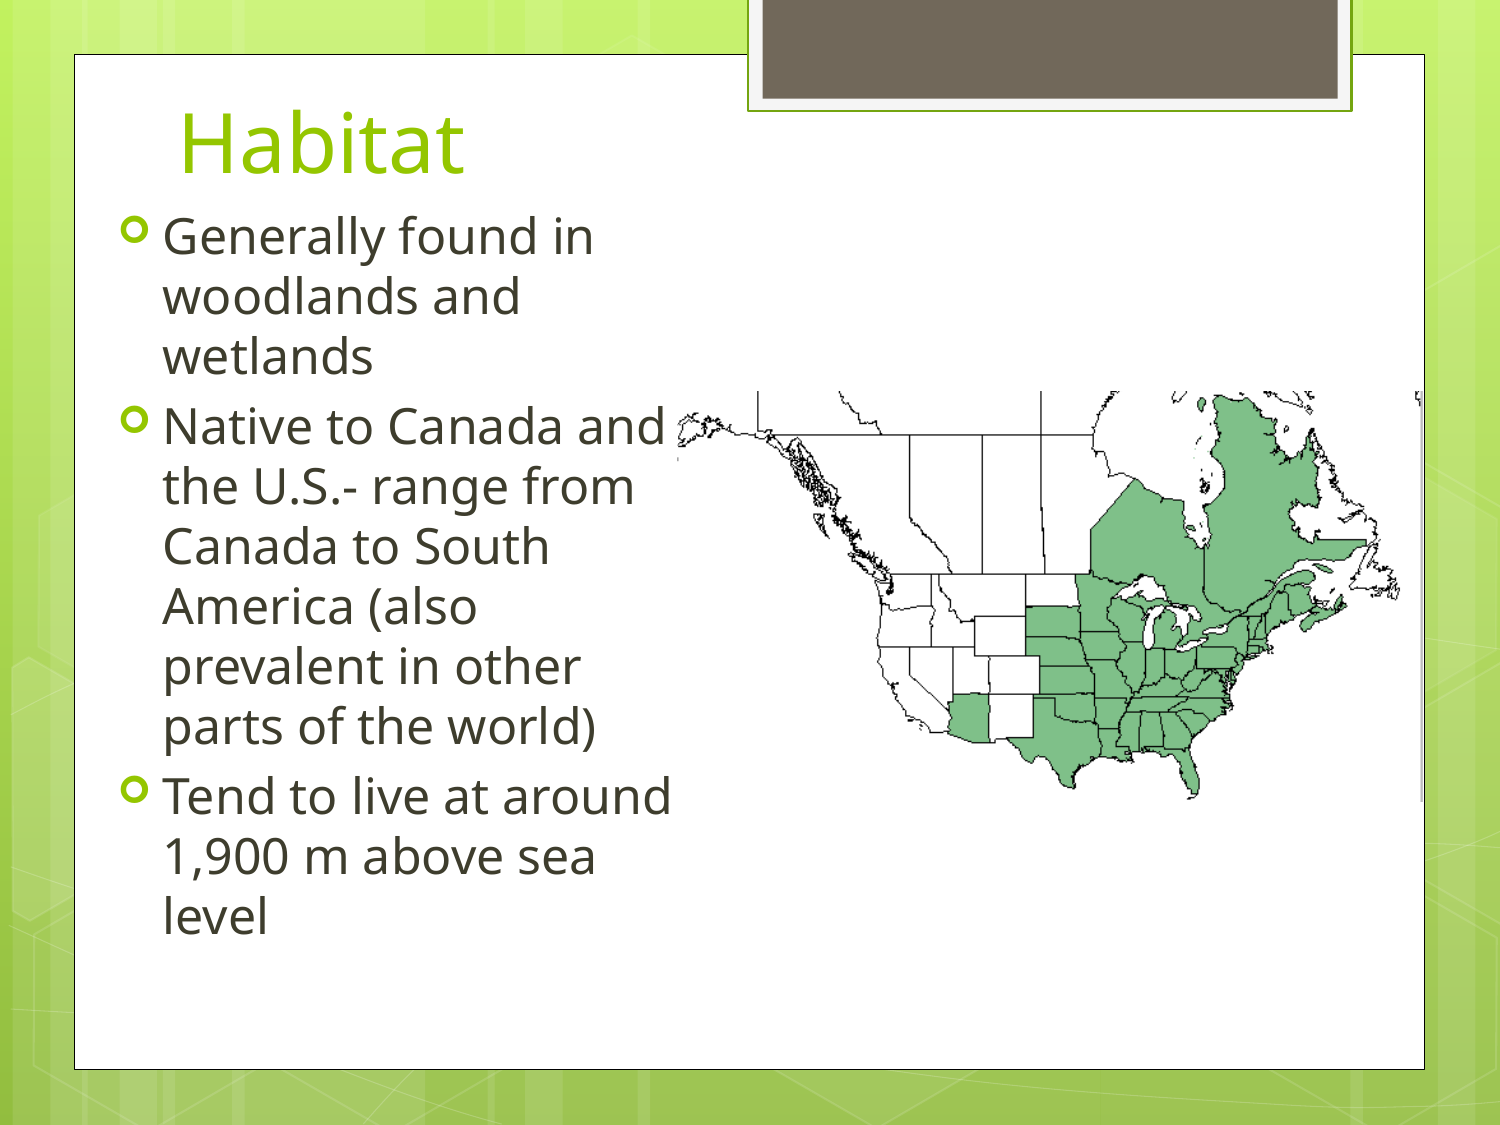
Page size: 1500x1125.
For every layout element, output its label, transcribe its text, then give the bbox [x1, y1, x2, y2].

title Habitat [162, 10, 1315, 198]
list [677, 391, 1423, 802]
text_box Generally found in woodlands and wetlands Native to Canada and the U.S.- range from Canada to South America (also prevalent in other parts of the world) Tend to live at around 1,900 m above sea level [91, 197, 721, 1027]
